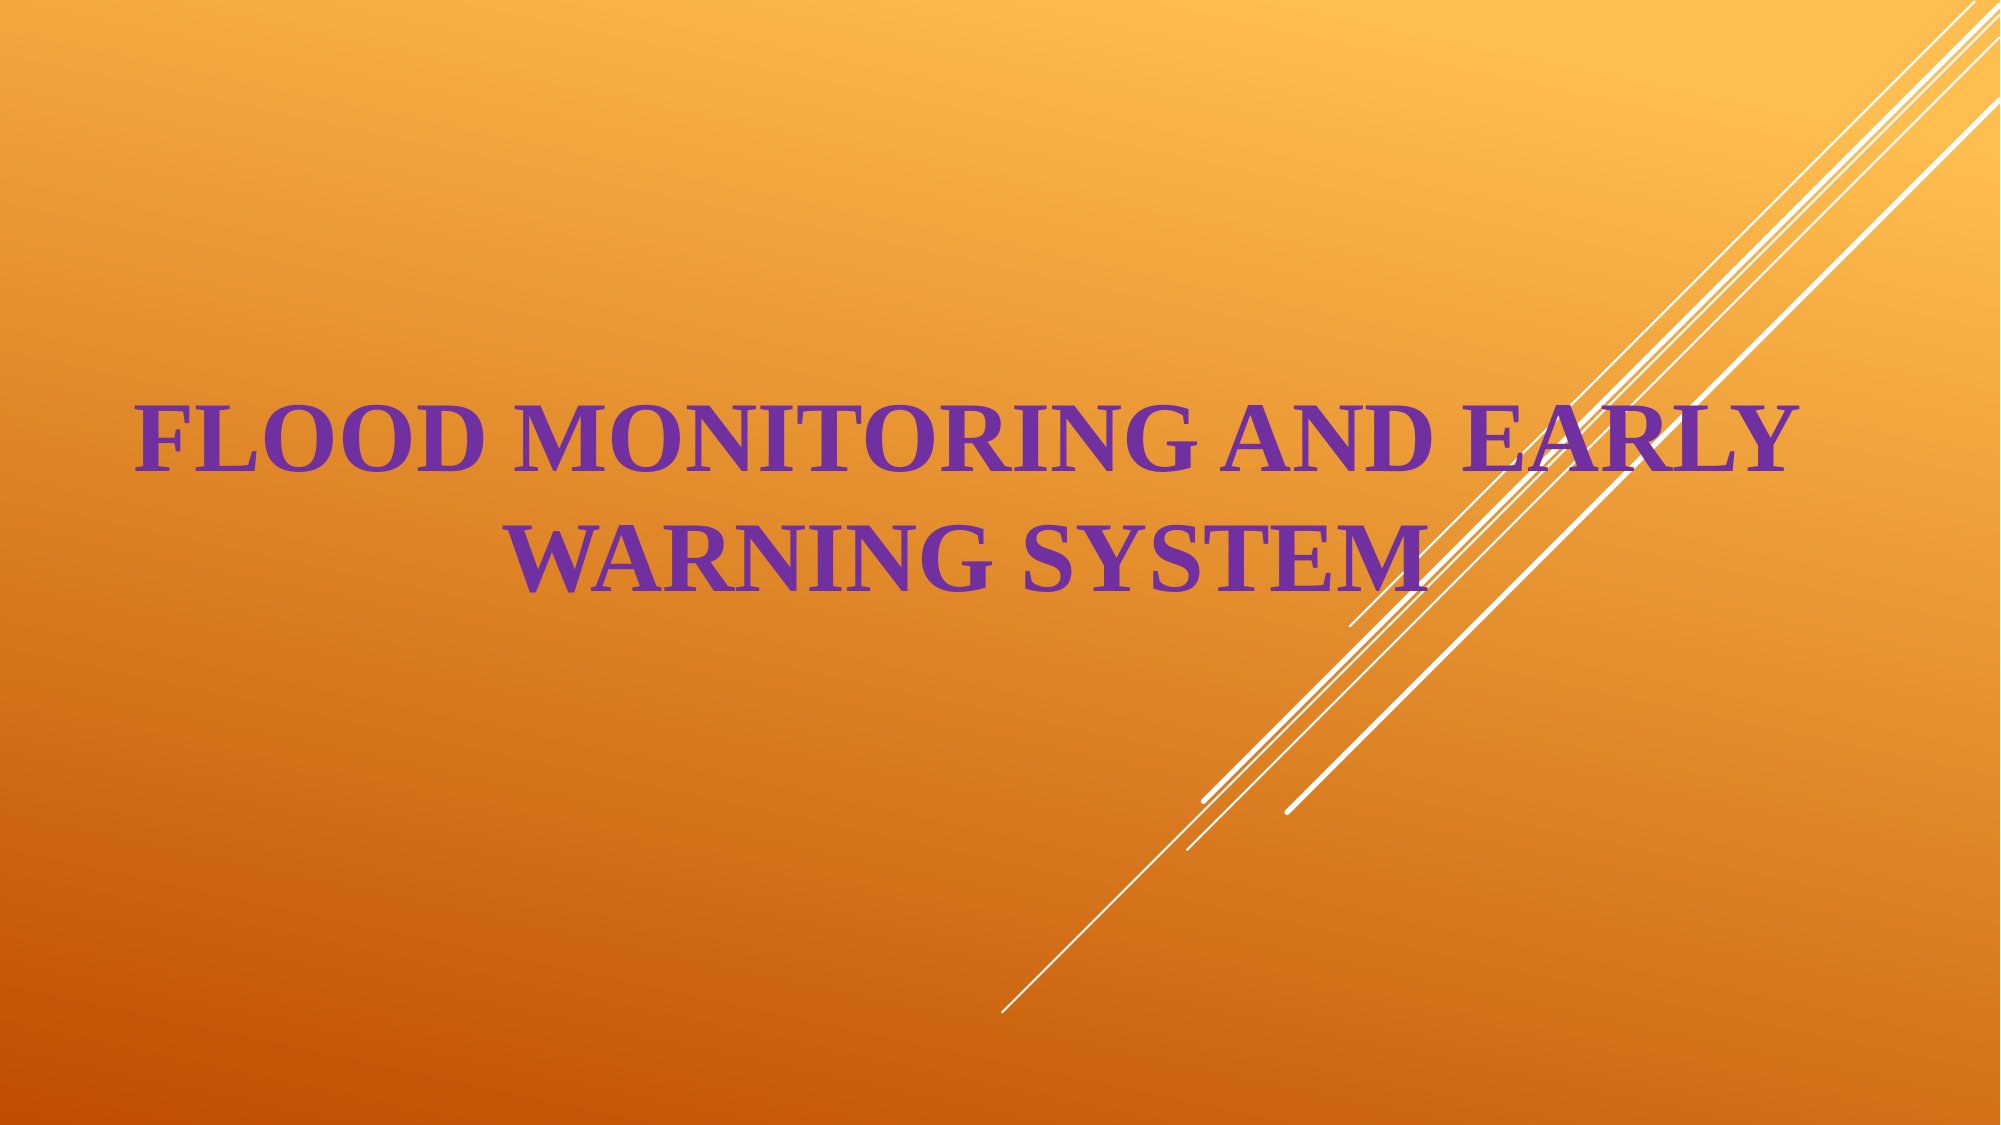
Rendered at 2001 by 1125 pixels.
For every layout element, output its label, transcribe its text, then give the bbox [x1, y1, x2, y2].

title FLOOD MONITORING AND EARLY WARNING SYSTEM [66, 251, 1867, 739]
